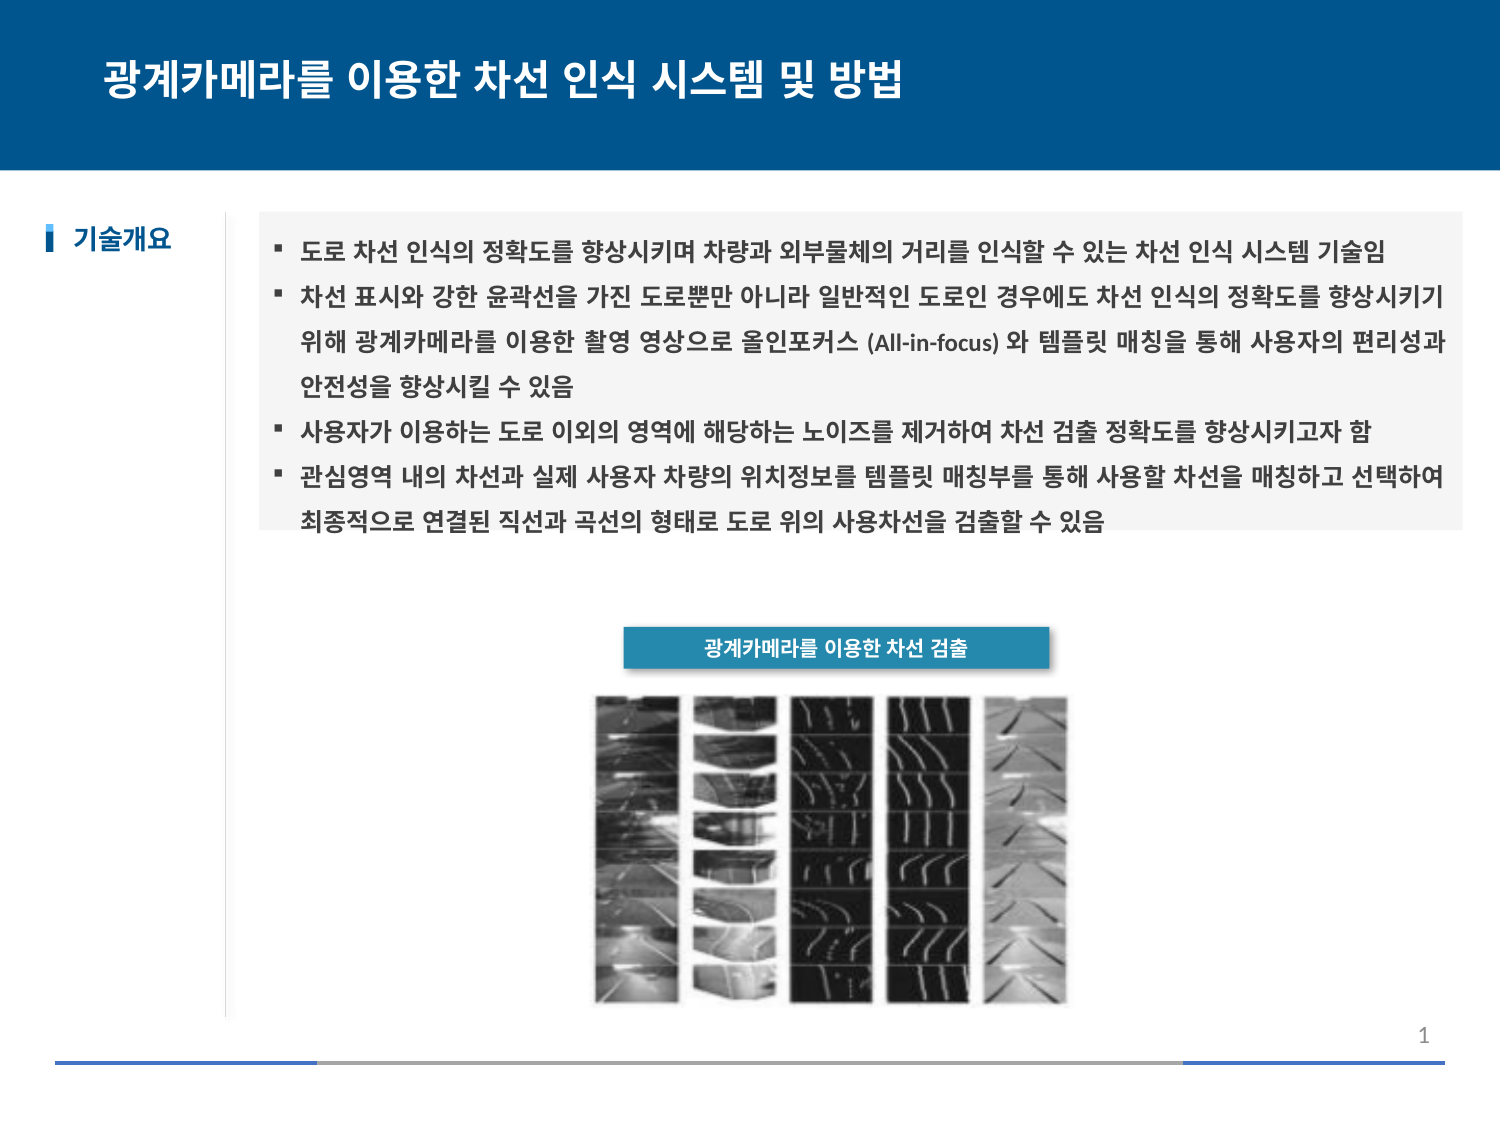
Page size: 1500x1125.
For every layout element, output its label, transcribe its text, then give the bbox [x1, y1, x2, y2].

title 광계카메라를 이용한 차선 인식 시스템 및 방법 [88, 42, 1254, 122]
picture [588, 678, 1085, 1021]
text_box 도로 차선 인식의 정확도를 향상시키며 차량과 외부물체의 거리를 인식할 수 있는 차선 인식 시스템 기술임 차선 표시와 강한 윤곽선을 가진 도로뿐만 아니라 일반적인 도로인 경우에도 차선 인식의 정확도를 향상시키기 위해 광계카메라를 이용한 촬영 영상으로 올인포커스(All-in-focus)와 템플릿 매칭을 통해 사용자의 편리성과 안전성을 향상시킬 수 있음 사용자가 이용하는 도로 이외의 영역에 해당하는 노이즈를 제거하여 차선 검출 정확도를 향상시키고자 함 관심영역 내의 차선과 실제 사용자 차량의 위치정보를 템플릿 매칭부를 통해 사용할 차선을 매칭하고 선택하여 최종적으로 연결된 직선과 곡선의 형태로 도로 위의 사용차선을 검출할 수 있음 [257, 214, 1462, 596]
text_box [258, 211, 1464, 531]
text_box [45, 224, 54, 253]
slide_number 1 [1107, 1003, 1445, 1063]
text_box 광계카메라를 이용한 차선 검출 [623, 626, 1050, 670]
text_box 기술개요 [58, 214, 188, 262]
